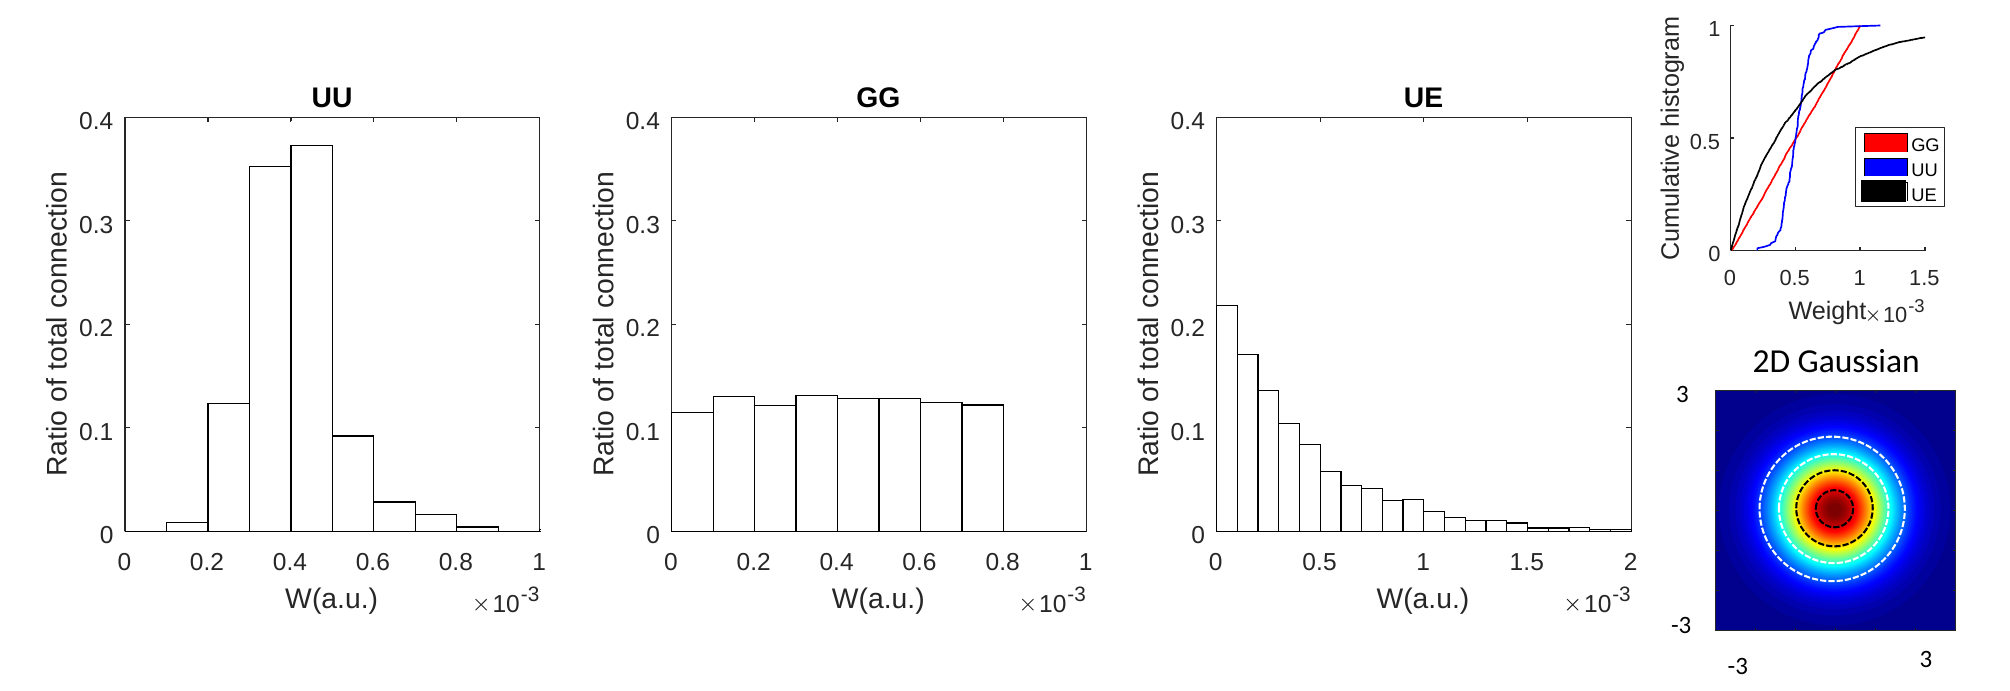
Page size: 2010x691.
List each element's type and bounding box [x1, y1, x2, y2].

text_box [1608, 5, 1964, 342]
text_box [1656, 331, 2010, 688]
picture [0, 71, 1656, 615]
